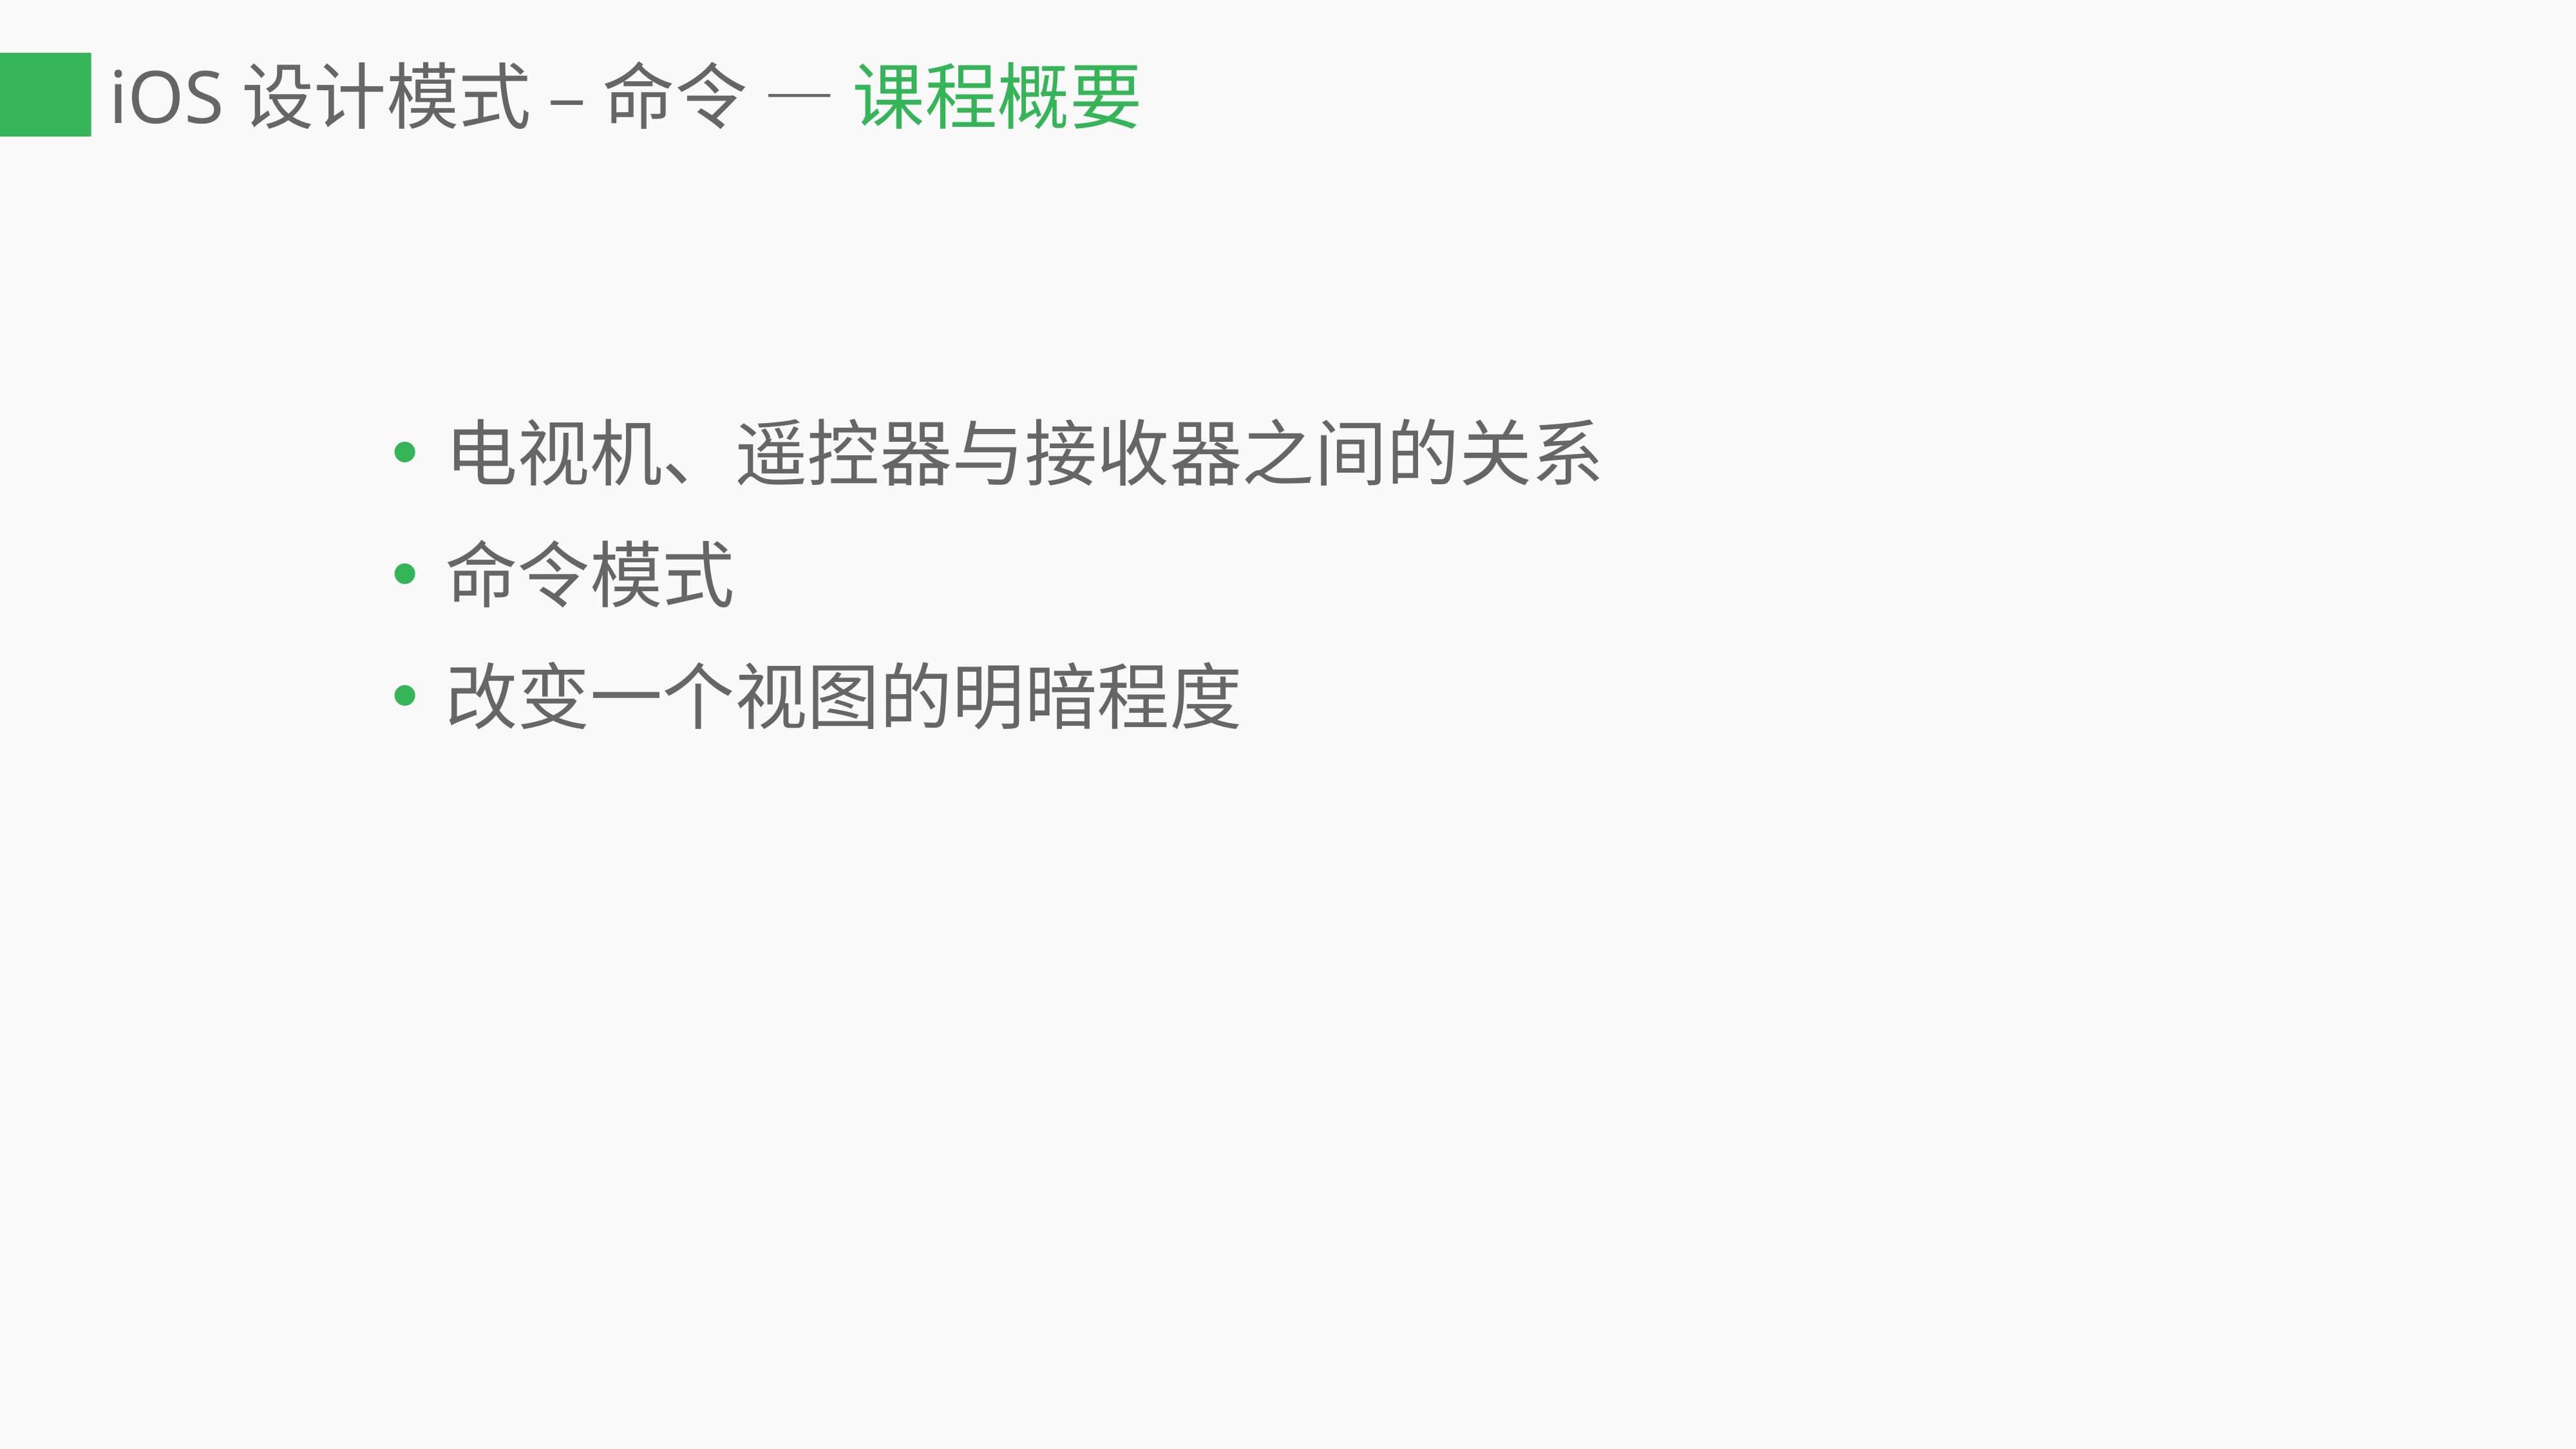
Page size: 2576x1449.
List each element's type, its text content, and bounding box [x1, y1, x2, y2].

subtitle 电视机、遥控器与接收器之间的关系 命令模式 改变一个视图的明暗程度 [371, 372, 2303, 1346]
picture [0, 53, 91, 137]
title iOS设计模式 – 命令 — 课程概要 [108, 44, 2540, 144]
